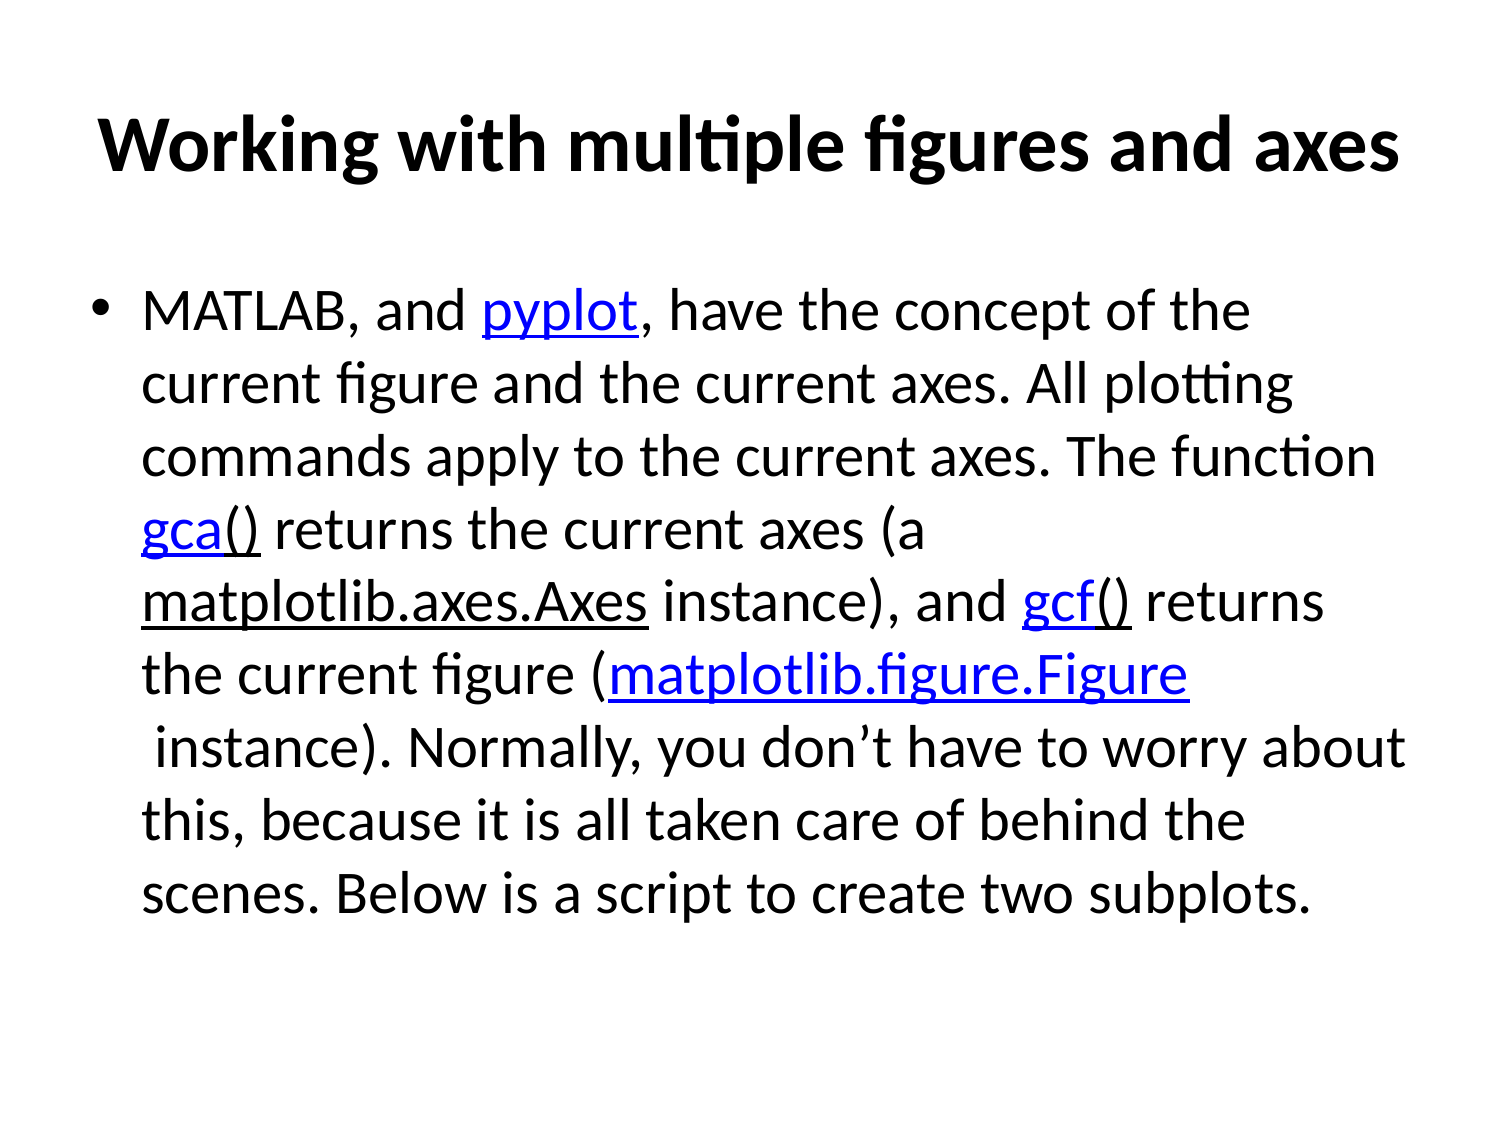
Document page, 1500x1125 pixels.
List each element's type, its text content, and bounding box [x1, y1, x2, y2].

title Working with multiple figures and axes [75, 45, 1425, 233]
list MATLAB, and pyplot, have the concept of the current figure and the current axes. All plotting commands apply to the current axes. The function gca() returns the current axes (a matplotlib.axes.Axes instance), and gcf() returns the current figure (matplotlib.figure.Figure instance). Normally, you don’t have to worry about this, because it is all taken care of behind the scenes. Below is a script to create two subplots. [75, 262, 1425, 1005]
